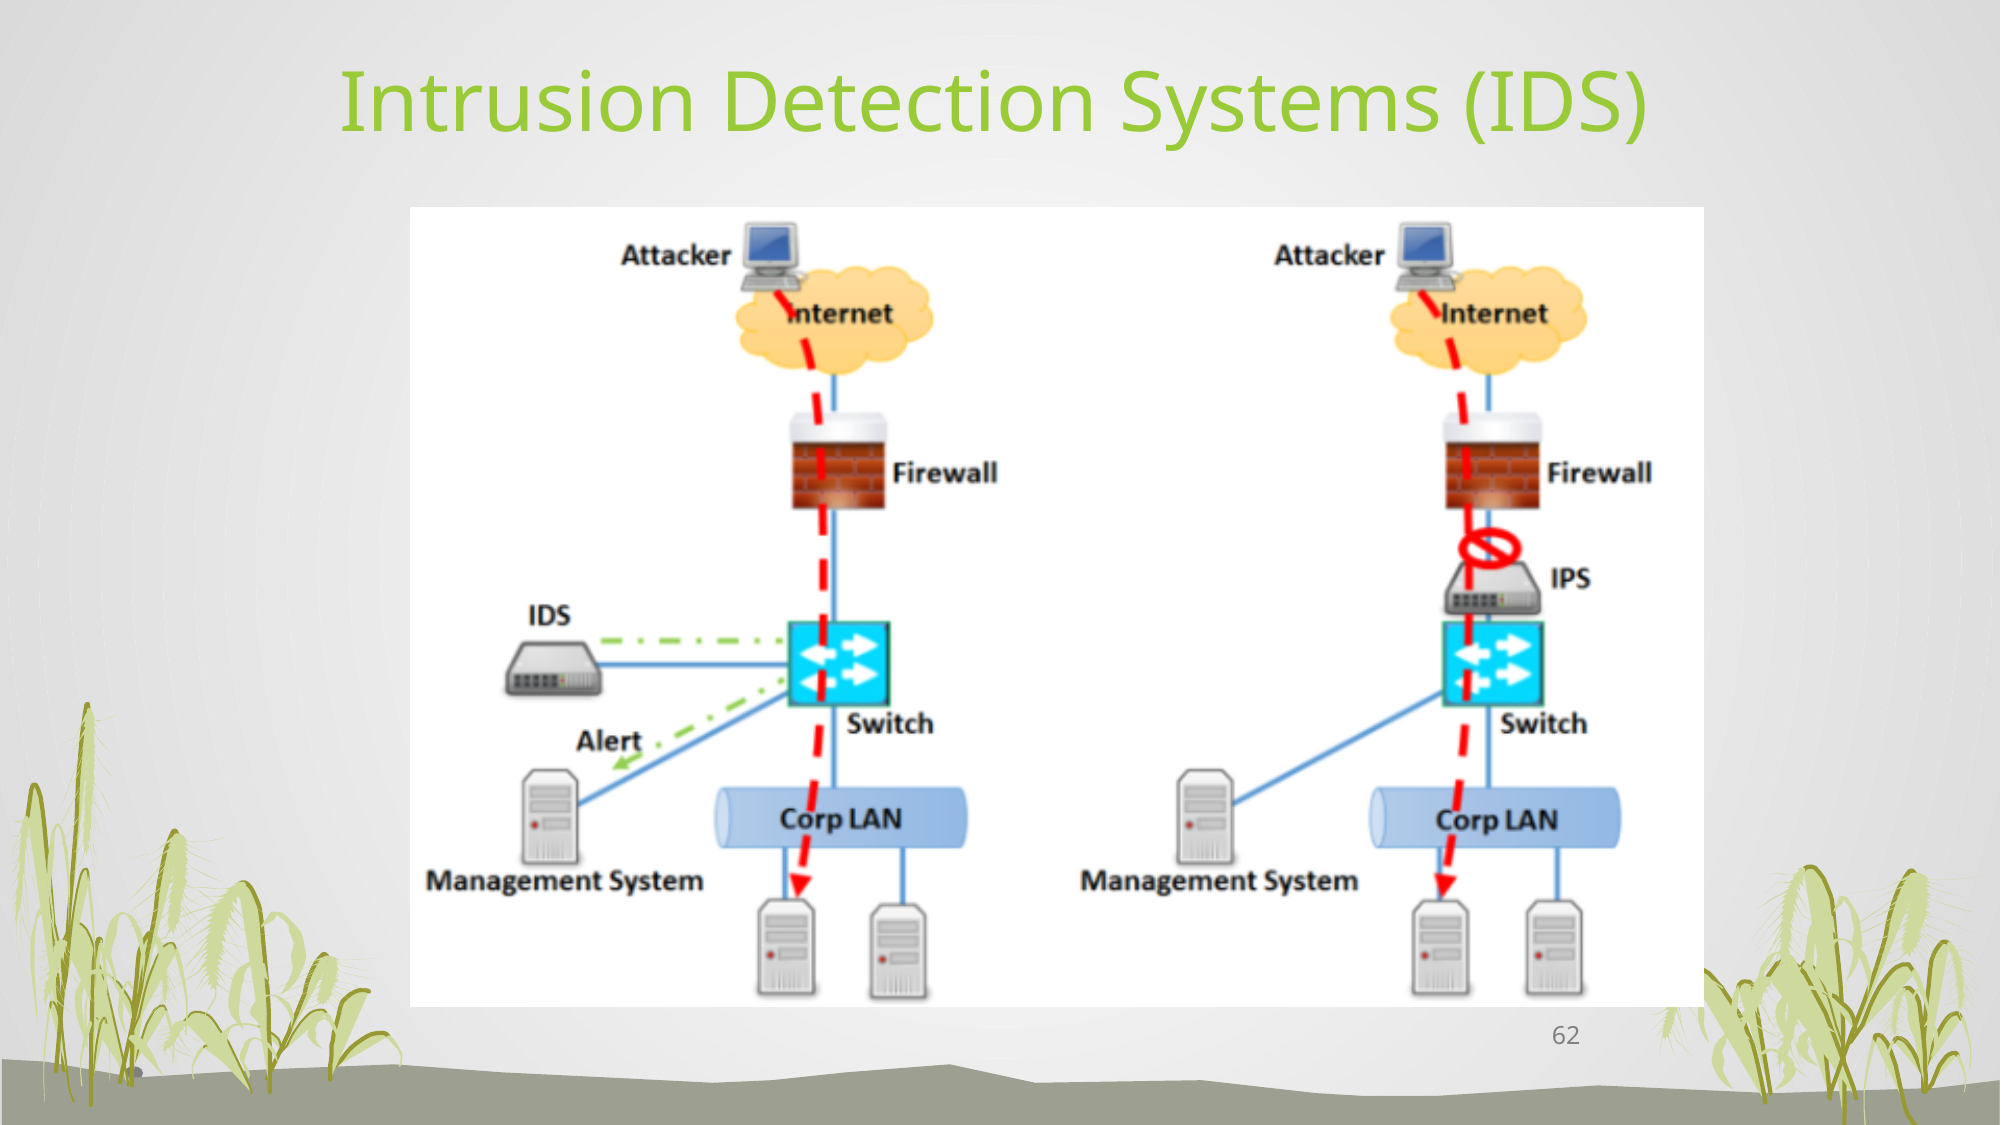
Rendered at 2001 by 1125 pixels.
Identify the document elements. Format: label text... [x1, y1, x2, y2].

text_box [54, 191, 1850, 328]
slide_number 62 [1547, 1007, 1671, 1067]
picture [410, 207, 1704, 1007]
title Intrusion Detection Systems (IDS) [72, 20, 1917, 156]
